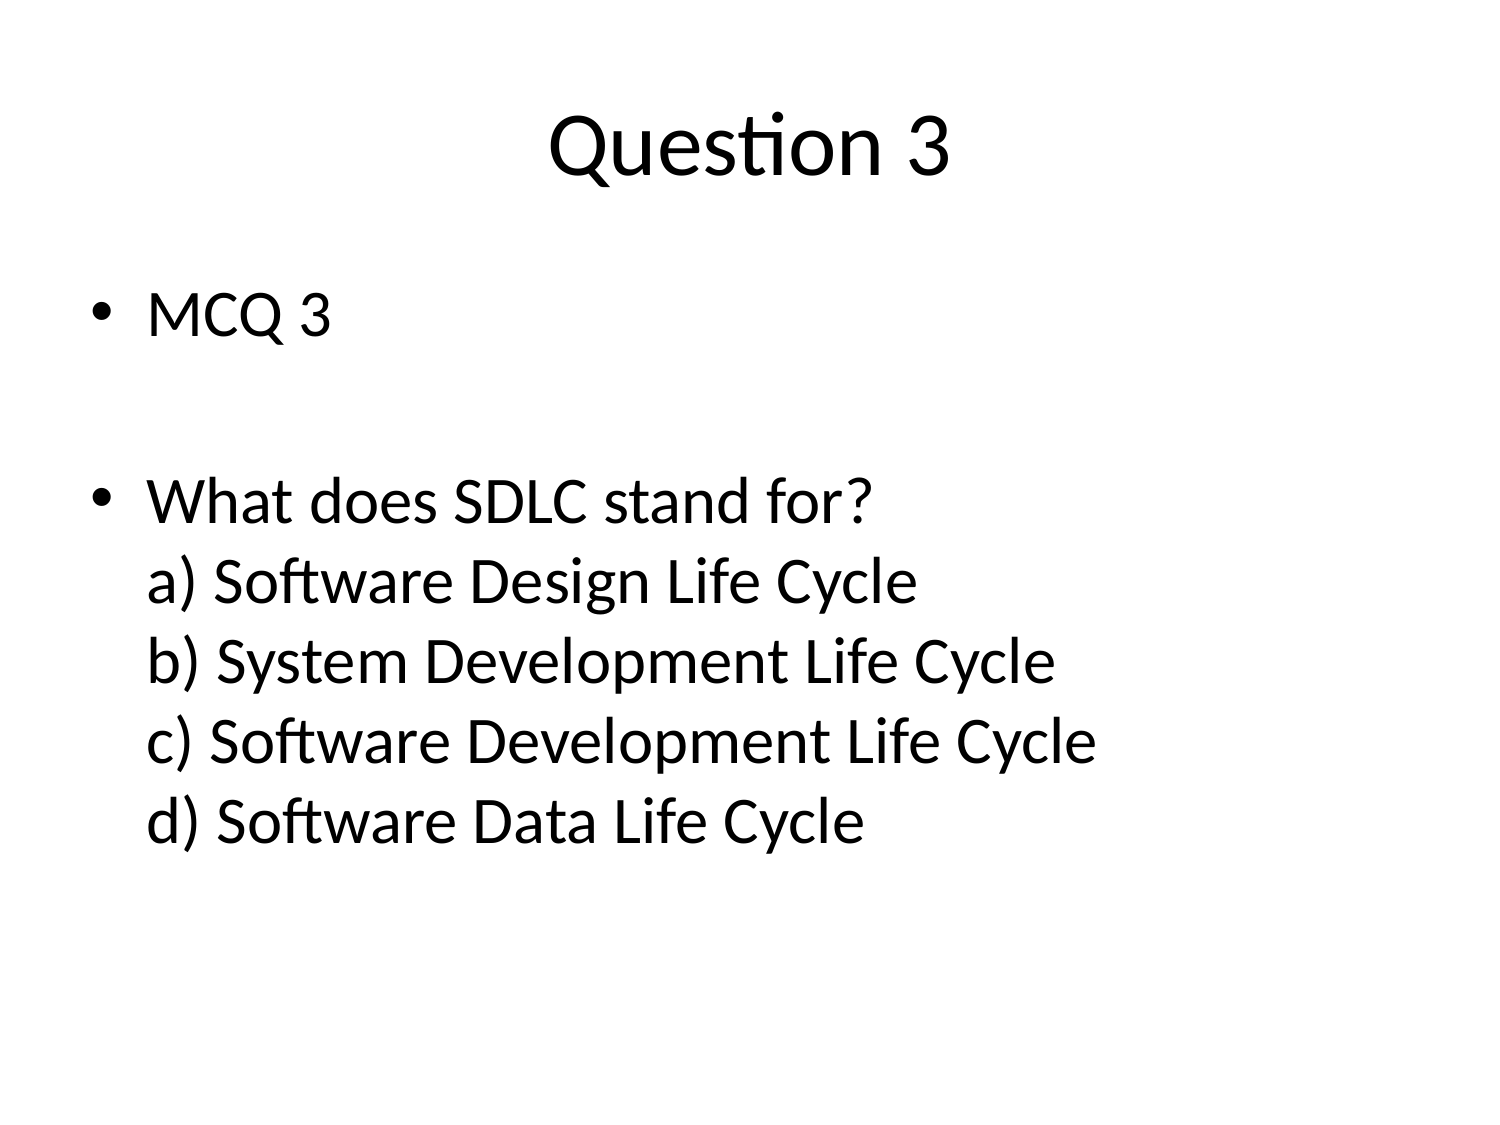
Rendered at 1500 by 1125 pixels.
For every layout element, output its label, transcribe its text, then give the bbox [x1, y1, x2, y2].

list MCQ 3 What does SDLC stand for? a) Software Design Life Cycle b) System Development Life Cycle c) Software Development Life Cycle d) Software Data Life Cycle [75, 262, 1425, 1005]
title Question 3 [75, 45, 1425, 233]
